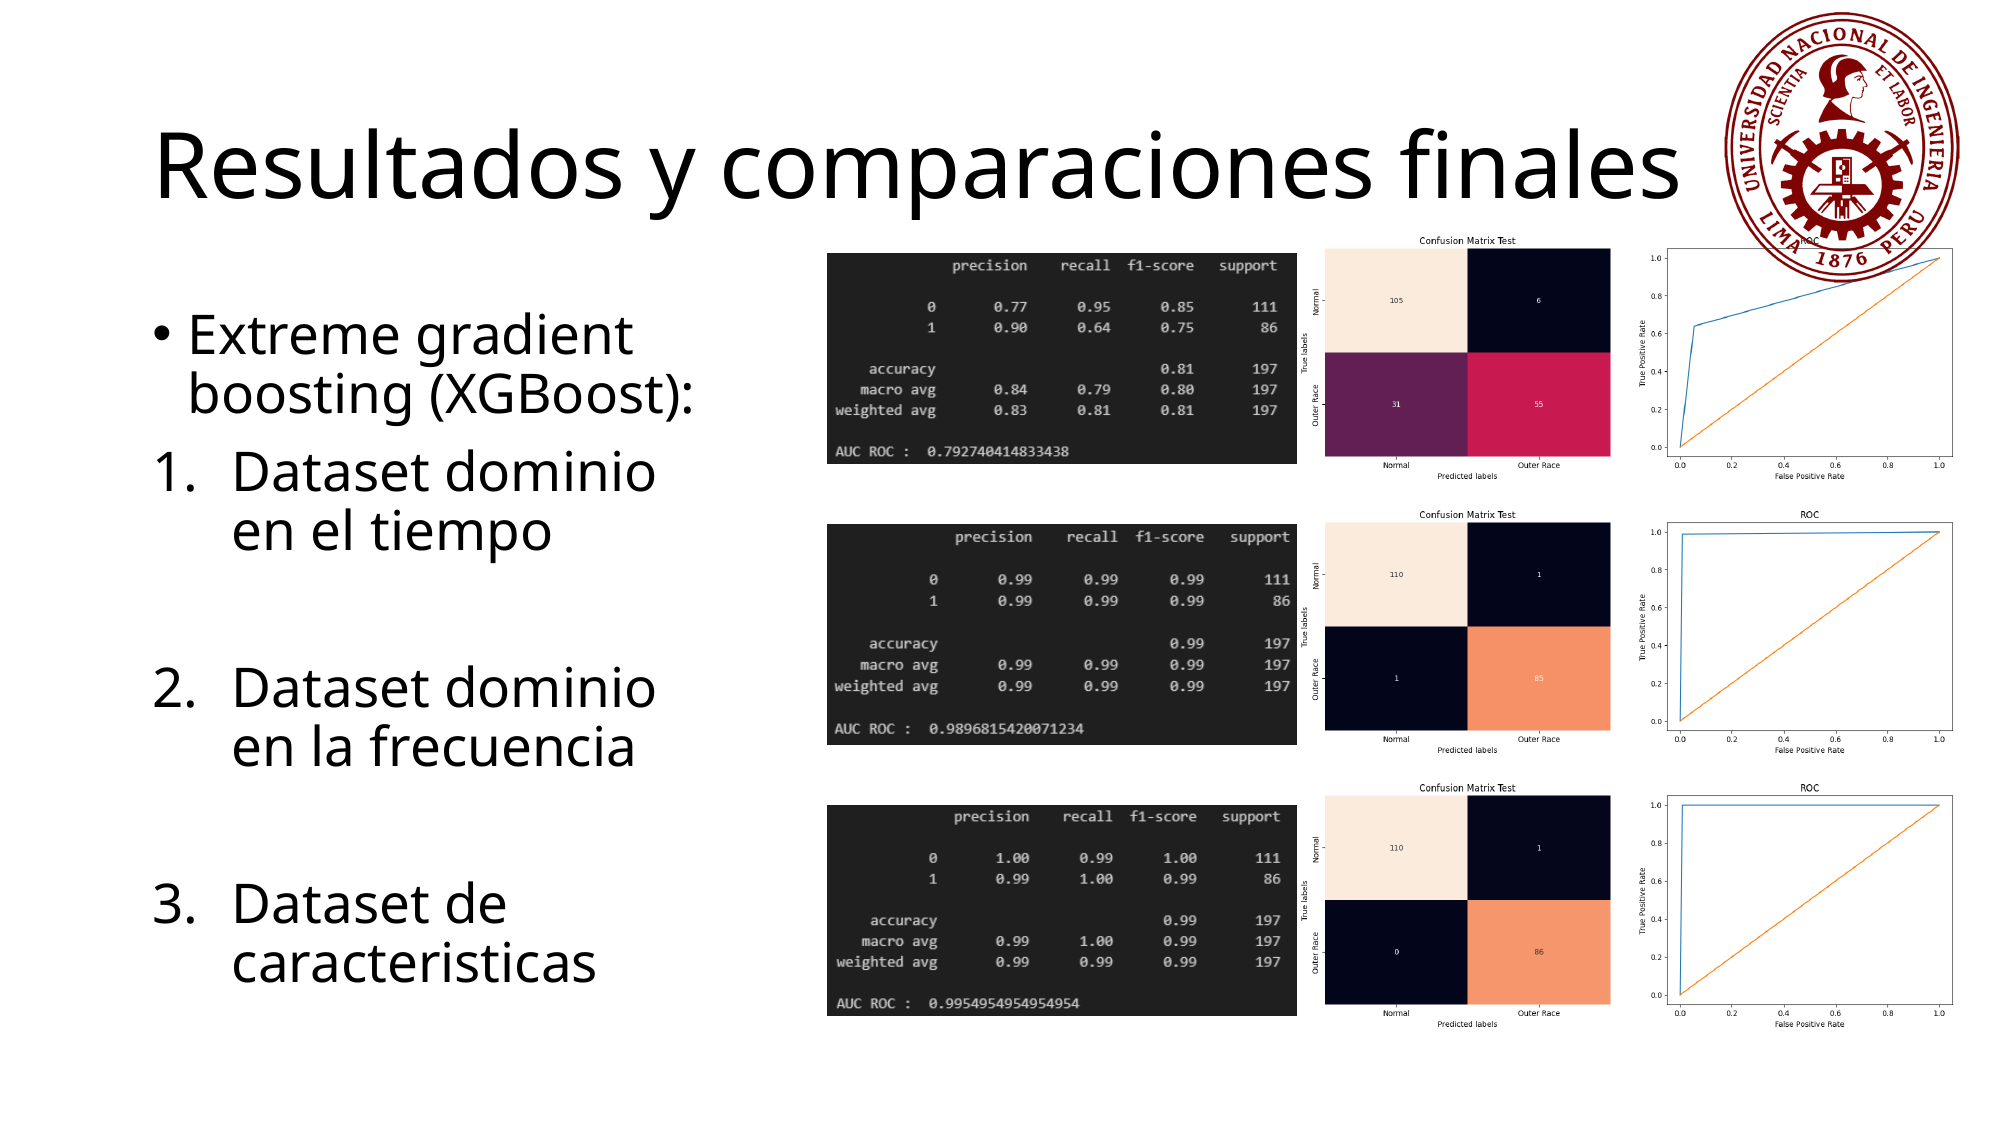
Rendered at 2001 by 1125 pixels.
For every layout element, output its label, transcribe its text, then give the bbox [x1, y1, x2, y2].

title Resultados y comparaciones finales [137, 59, 1714, 278]
picture [826, 505, 1958, 760]
picture [826, 3, 1967, 486]
list Extreme gradient boosting (XGBoost): Dataset dominio en el tiempo Dataset dominio en la frecuencia Dataset de caracteristicas [137, 299, 734, 1014]
picture [826, 778, 1958, 1033]
